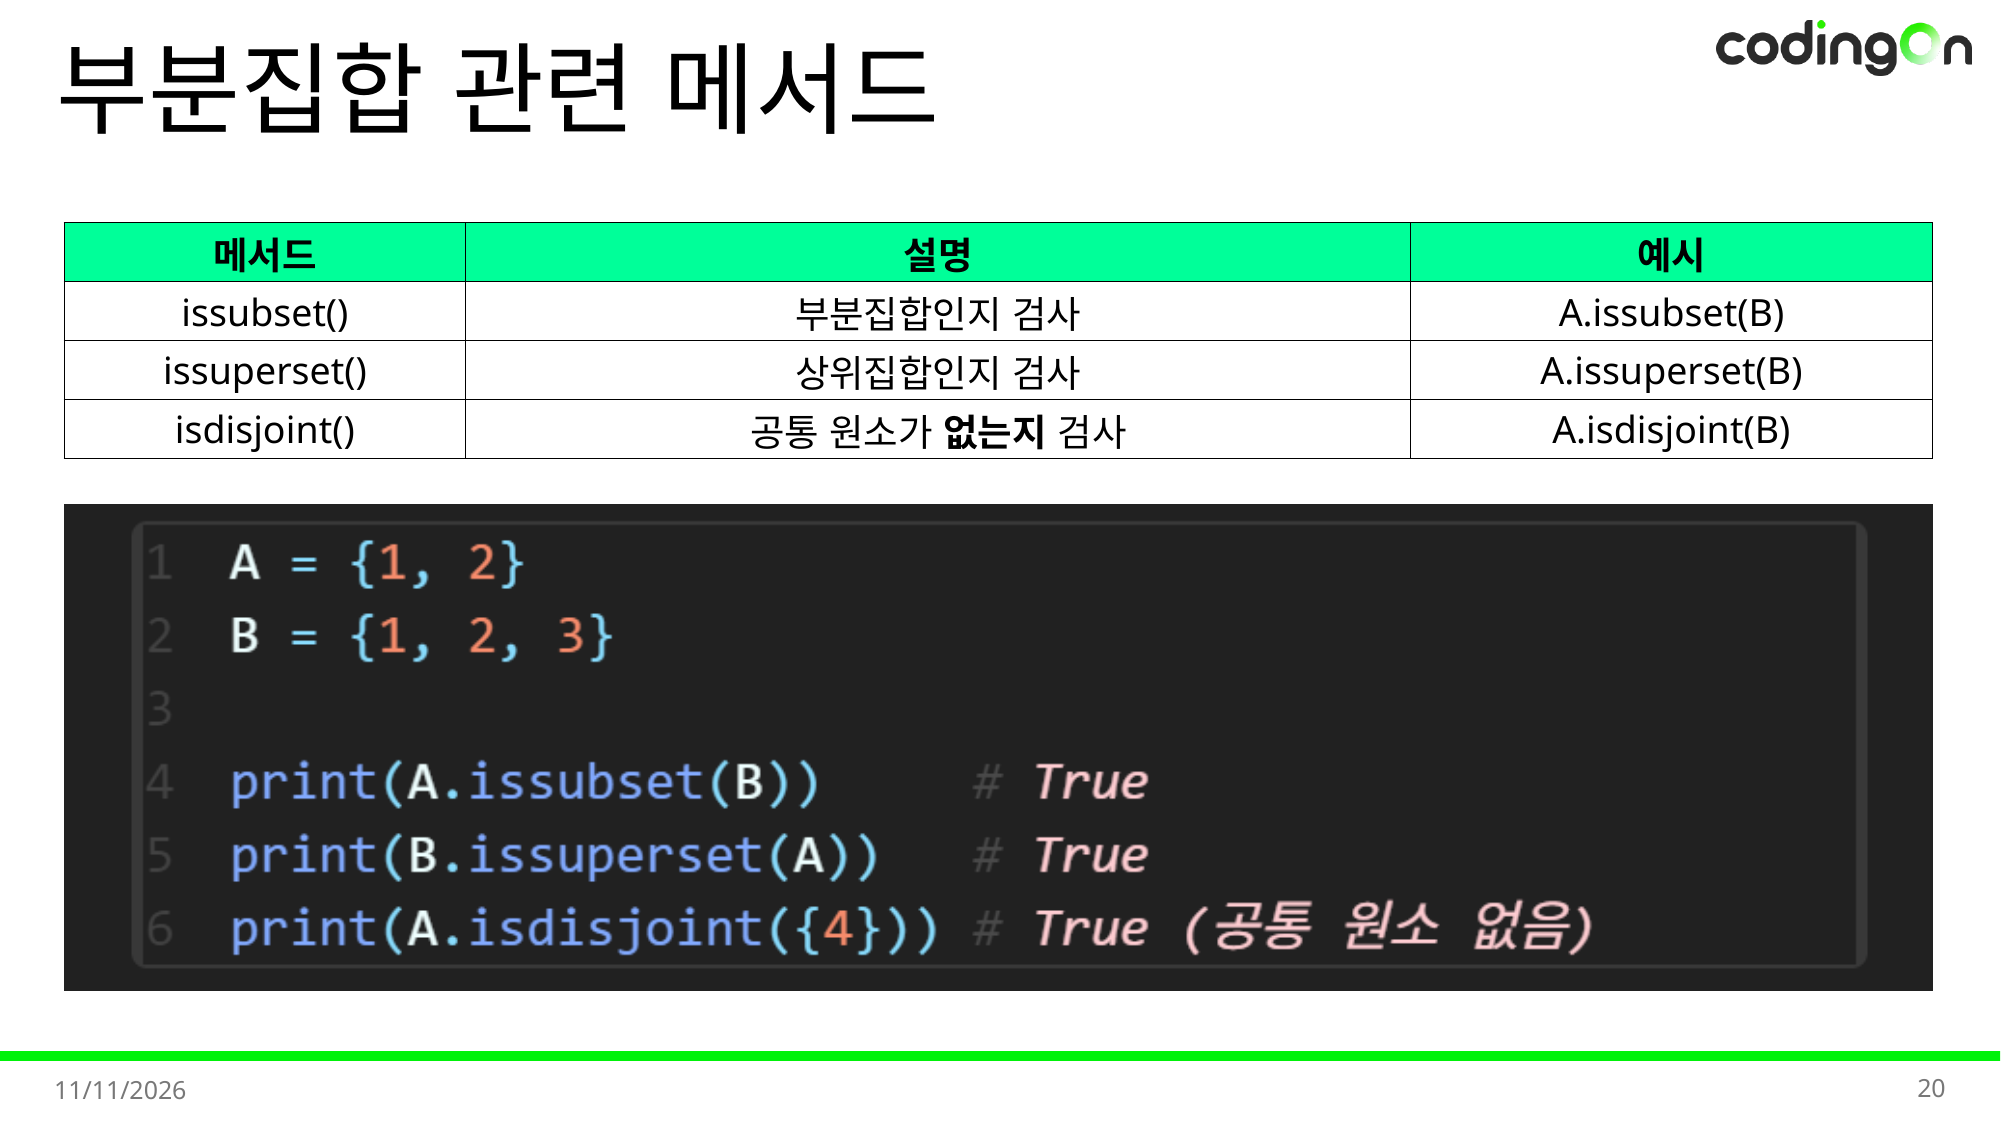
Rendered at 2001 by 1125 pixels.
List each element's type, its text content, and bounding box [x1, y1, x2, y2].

table_cell 공통 원소가 없는지 검사 [466, 400, 1410, 458]
table_header 설명 [466, 223, 1410, 281]
table_cell 부분집합인지 검사 [466, 282, 1410, 340]
picture [1767, 20, 1972, 76]
table_cell issubset() [65, 282, 465, 340]
table_cell 상위집합인지 검사 [466, 341, 1410, 399]
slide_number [39, 1061, 490, 1122]
picture [64, 504, 1933, 991]
table_cell isdisjoint() [65, 400, 465, 458]
table_header 예시 [1411, 223, 1932, 281]
table_cell issuperset() [65, 341, 465, 399]
table_cell A.issuperset(B) [1411, 341, 1932, 399]
slide_number 20 [1510, 1059, 1961, 1120]
table_cell A.issubset(B) [1411, 282, 1932, 340]
title 부분집합 관련 메서드 [41, 0, 1767, 188]
table_cell A.isdisjoint(B) [1411, 400, 1932, 458]
table_header 메서드 [65, 223, 465, 281]
